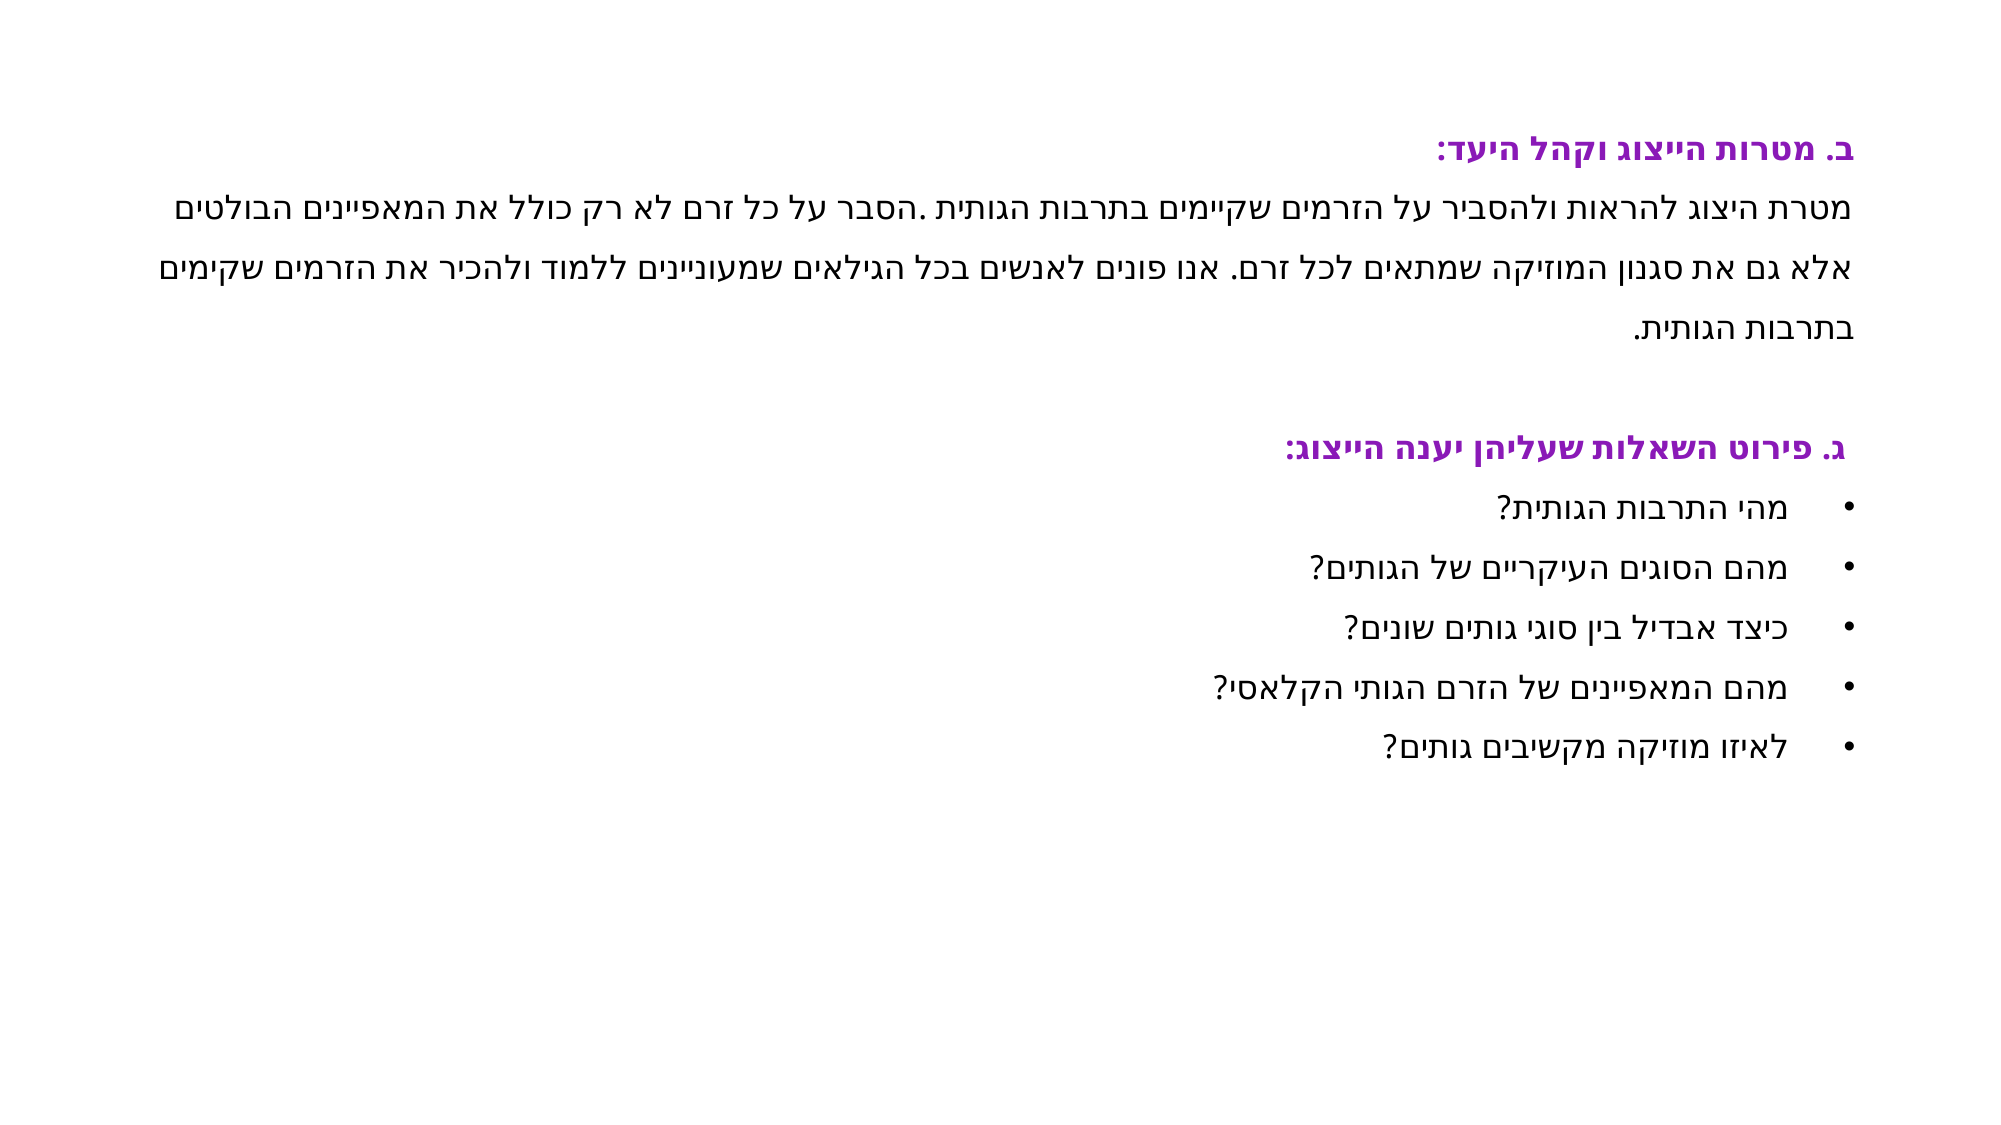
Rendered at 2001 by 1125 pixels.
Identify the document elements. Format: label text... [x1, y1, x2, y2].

text_box ב. מטרות הייצוג וקהל היעד: מטרת היצוג להראות ולהסביר על הזרמים שקיימים בתרבות הגותית .הסבר על כל זרם לא רק כולל את המאפיינים הבולטים אלא גם את סגנון המוזיקה שמתאים לכל זרם. אנו פונים לאנשים בכל הגילאים שמעוניינים ללמוד ולהכיר את הזרמים שקימים בתרבות הגותית. ג. פירוט השאלות שעליהן יענה הייצוג: מהי התרבות הגותית? מהם הסוגים העיקריים של הגותים? כיצד אבדיל בין סוגי גותים שונים? מהם המאפיינים של הזרם הגותי הקלאסי? לאיזו מוזיקה מקשיבים גותים? [123, 96, 1877, 777]
